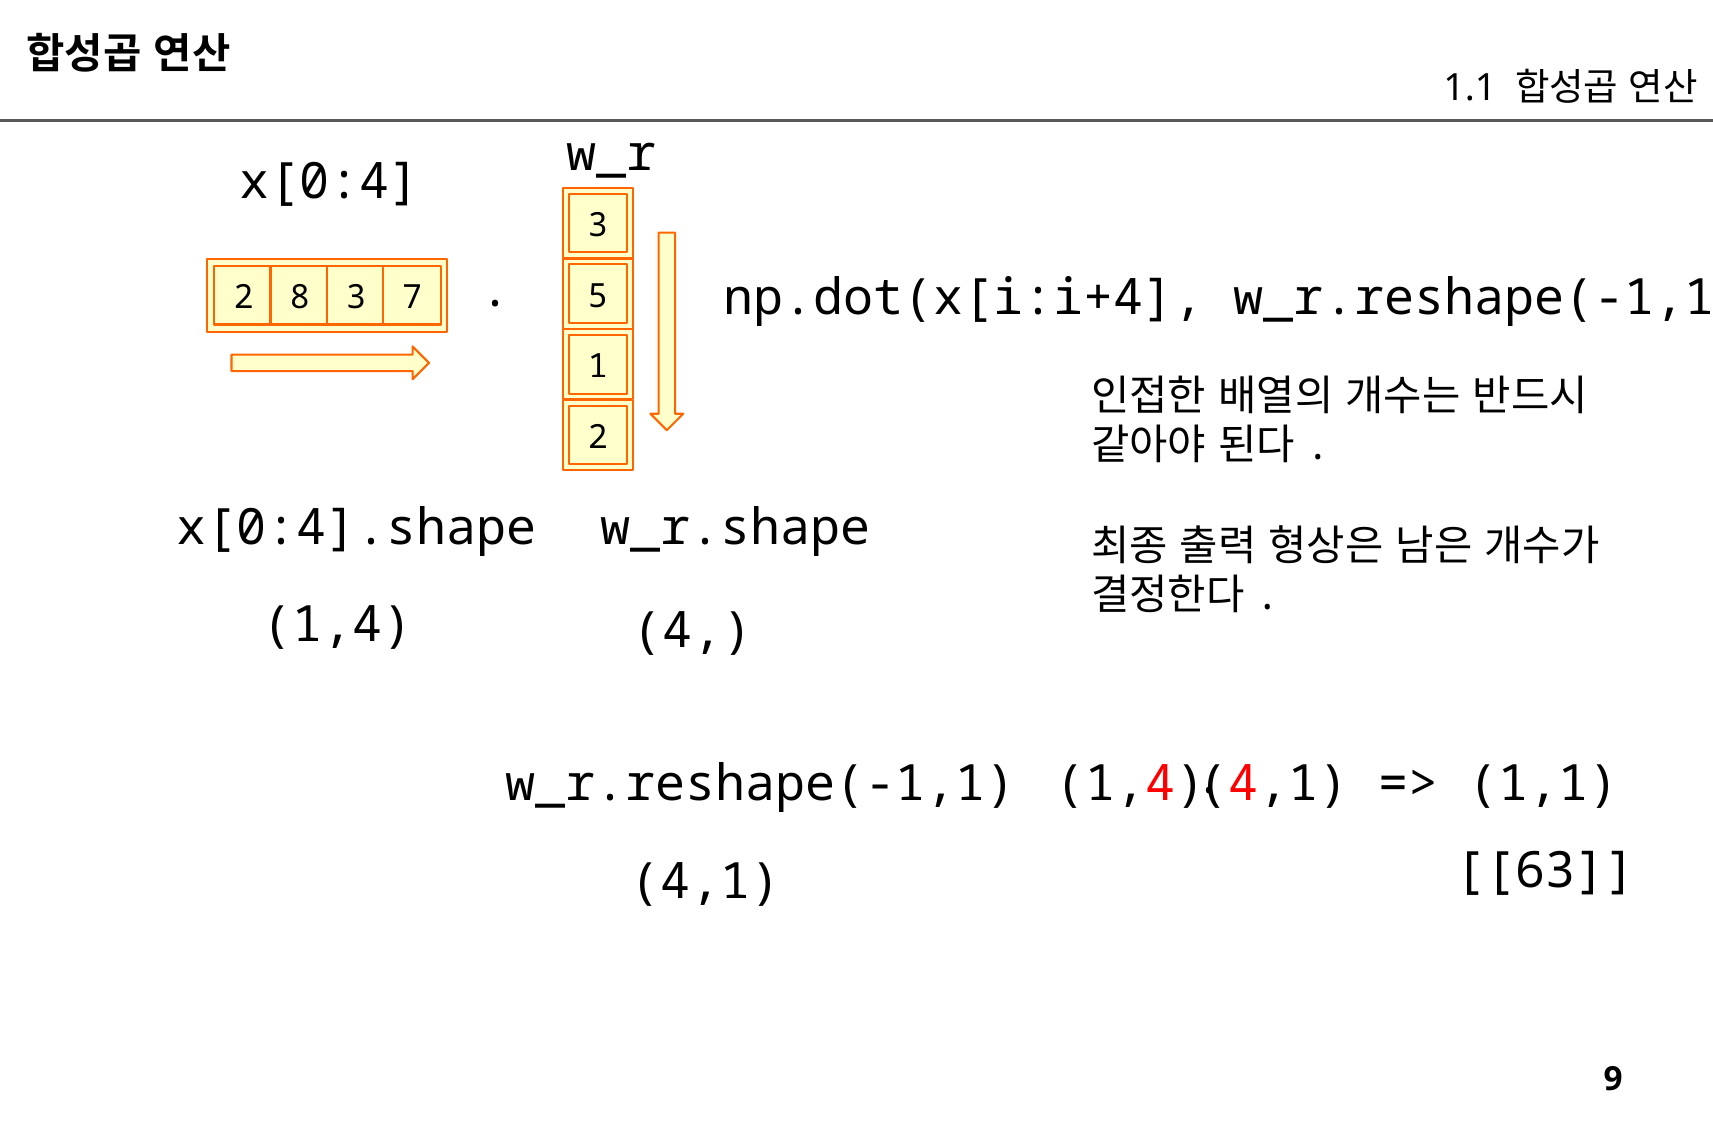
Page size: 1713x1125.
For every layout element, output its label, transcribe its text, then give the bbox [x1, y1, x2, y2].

text_box . [466, 248, 526, 324]
text_box [205, 256, 449, 334]
text_box (4,1) => (1,1) [1183, 742, 1664, 818]
text_box [648, 230, 686, 433]
text_box [229, 344, 432, 382]
text_box 인접한 배열의 개수는 반드시 같아야 된다. 최종 출력 형상은 남은 개수가 결정한다. [1076, 360, 1616, 626]
text_box x[0:4].shape [161, 486, 552, 562]
text_box 7 [381, 264, 443, 327]
text_box 합성곱 연산 [11, 13, 983, 80]
text_box [561, 256, 636, 327]
text_box w_r.shape [585, 486, 886, 562]
text_box [561, 327, 636, 398]
text_box [561, 398, 636, 472]
text_box 1.1 합성곱 연산 [916, 44, 1713, 111]
text_box [561, 188, 636, 256]
text_box [[63]] [1440, 830, 1651, 906]
text_box np.dot(x[i:i+4], w_r.reshape(-1,1) [708, 257, 1713, 333]
text_box . [1179, 736, 1240, 812]
text_box (1,4) [1040, 742, 1183, 818]
text_box w_r.reshape(-1,1) [490, 742, 1031, 818]
text_box 2 [212, 264, 268, 327]
text_box 8 [268, 264, 325, 327]
text_box (4,1) [615, 841, 796, 916]
text_box 2 [566, 404, 629, 466]
text_box 3 [566, 192, 629, 254]
text_box 1 [566, 333, 629, 396]
text_box w_r [551, 112, 671, 188]
text_box x[0:4] [224, 141, 434, 217]
text_box (4,) [618, 590, 768, 666]
text_box 5 [566, 262, 629, 325]
text_box (1,4) [247, 584, 427, 660]
text_box 3 [325, 264, 381, 327]
